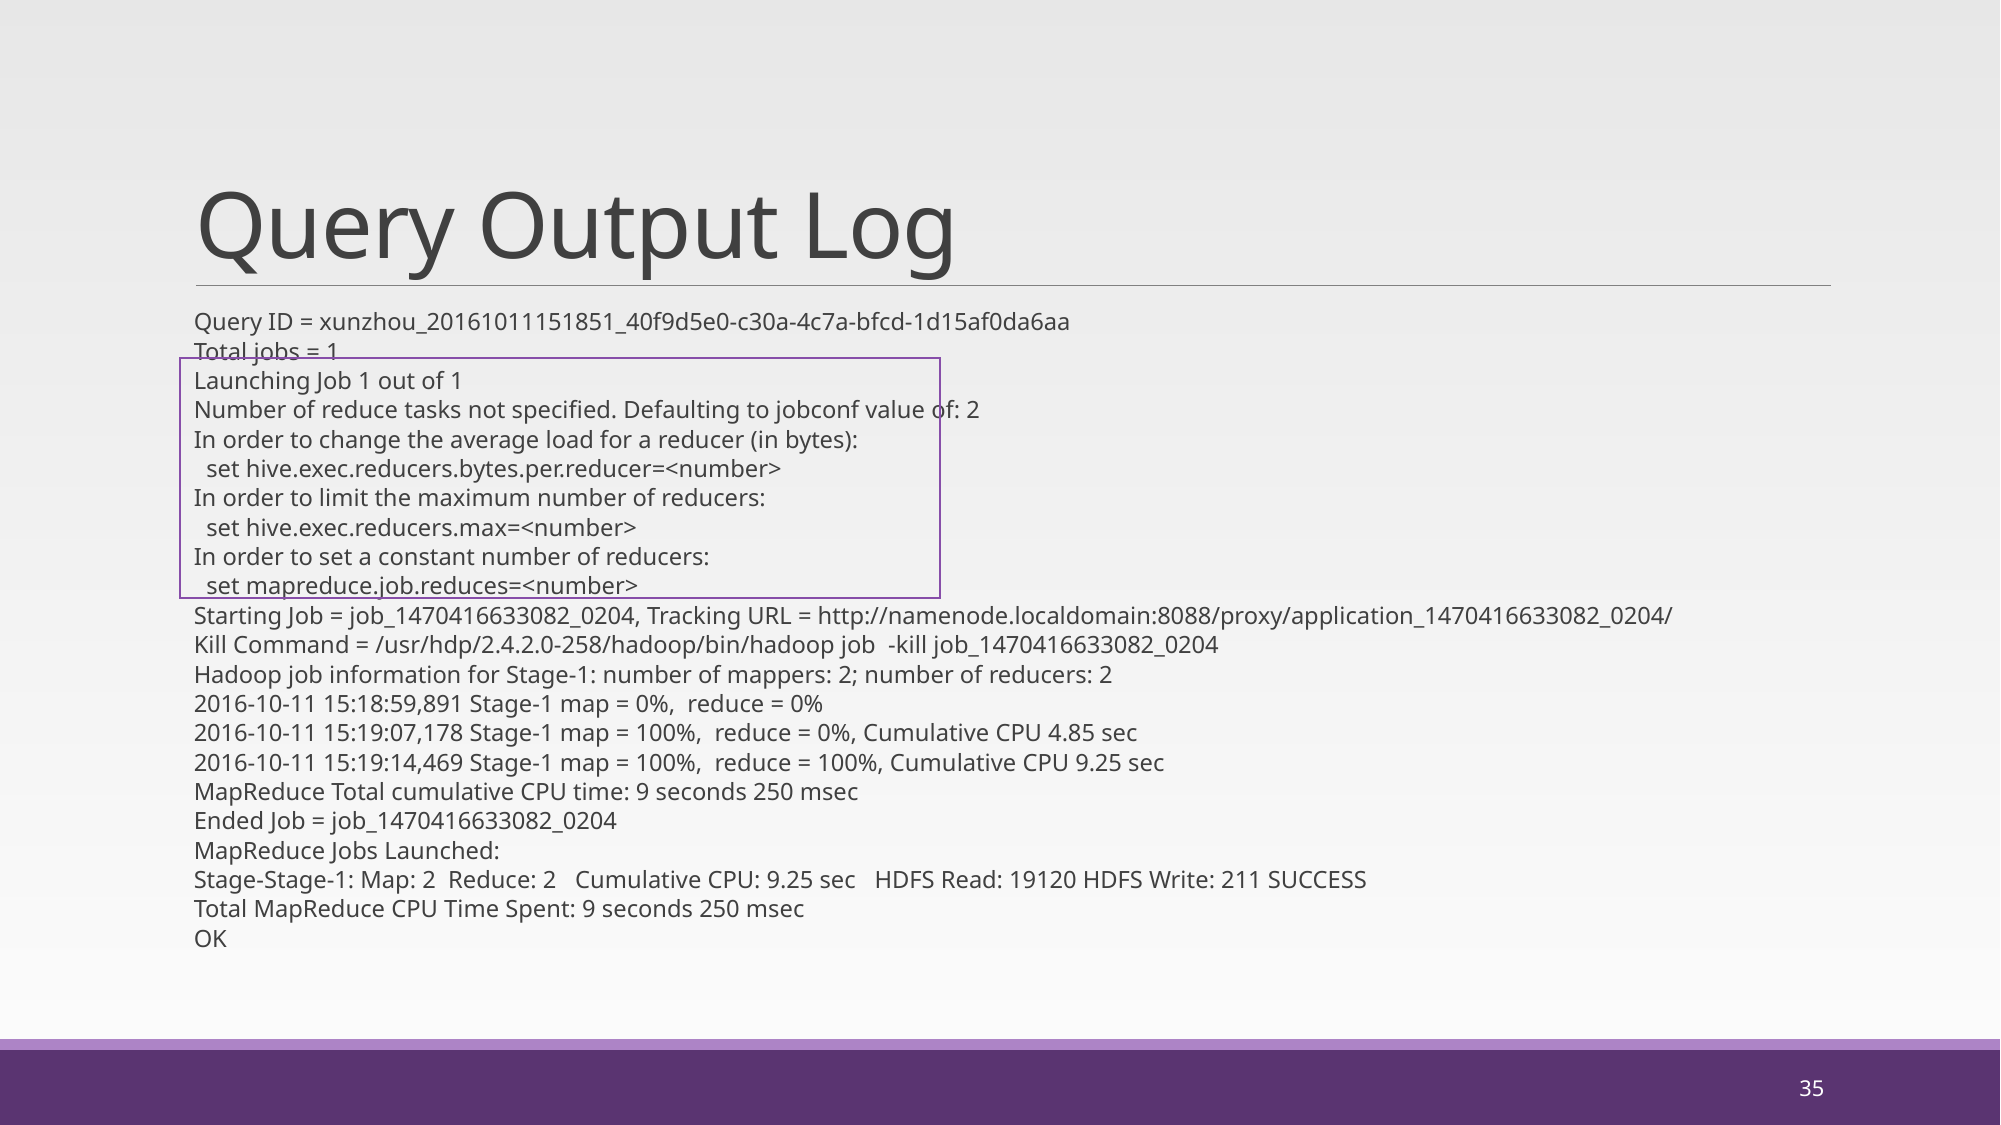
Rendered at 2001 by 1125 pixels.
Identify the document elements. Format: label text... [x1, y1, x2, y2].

text_box [179, 357, 941, 599]
list Query ID = xunzhou_20161011151851_40f9d5e0-c30a-4c7a-bfcd-1d15af0da6aa Total jobs = 1 Launching Job 1 out of 1 Number of reduce tasks not specified. Defaulting to jobconf value of: 2 In order to change the average load for a reducer (in bytes): set hive.exec.reducers.bytes.per.reducer=<number> In order to limit the maximum number of reducers: set hive.exec.reducers.max=<number> In order to set a constant number of reducers: set mapreduce.job.reduces=<number> Starting Job = job_1470416633082_0204, Tracking URL = http://namenode.localdomain:8088/proxy/application_1470416633082_0204/ Kill Command = /usr/hdp/2.4.2.0-258/hadoop/bin/hadoop job -kill job_1470416633082_0204 Hadoop job information for Stage-1: number of mappers: 2; number of reducers: 2 2016-10-11 15:18:59,891 Stage-1 map = 0%, reduce = 0% 2016-10-11 15:19:07,178 Stage-1 map = 100%, reduce = 0%, Cumulative CPU 4.85 sec 2016-10-11 15:19:14,469 Stage-1 map = 100%, reduce = 100%, Cumulative CPU 9.25 sec MapReduce Total cumulative CPU time: 9 seconds 250 msec Ended Job = job_1470416633082_0204 MapReduce Jobs Launched: Stage-Stage-1: Map: 2 Reduce: 2 Cumulative CPU: 9.25 sec HDFS Read: 19120 HDFS Write: 211 SUCCESS Total MapReduce CPU Time Spent: 9 seconds 250 msec OK [180, 302, 1830, 963]
title Query Output Log [180, 47, 1830, 285]
slide_number 35 [1624, 1059, 1840, 1120]
